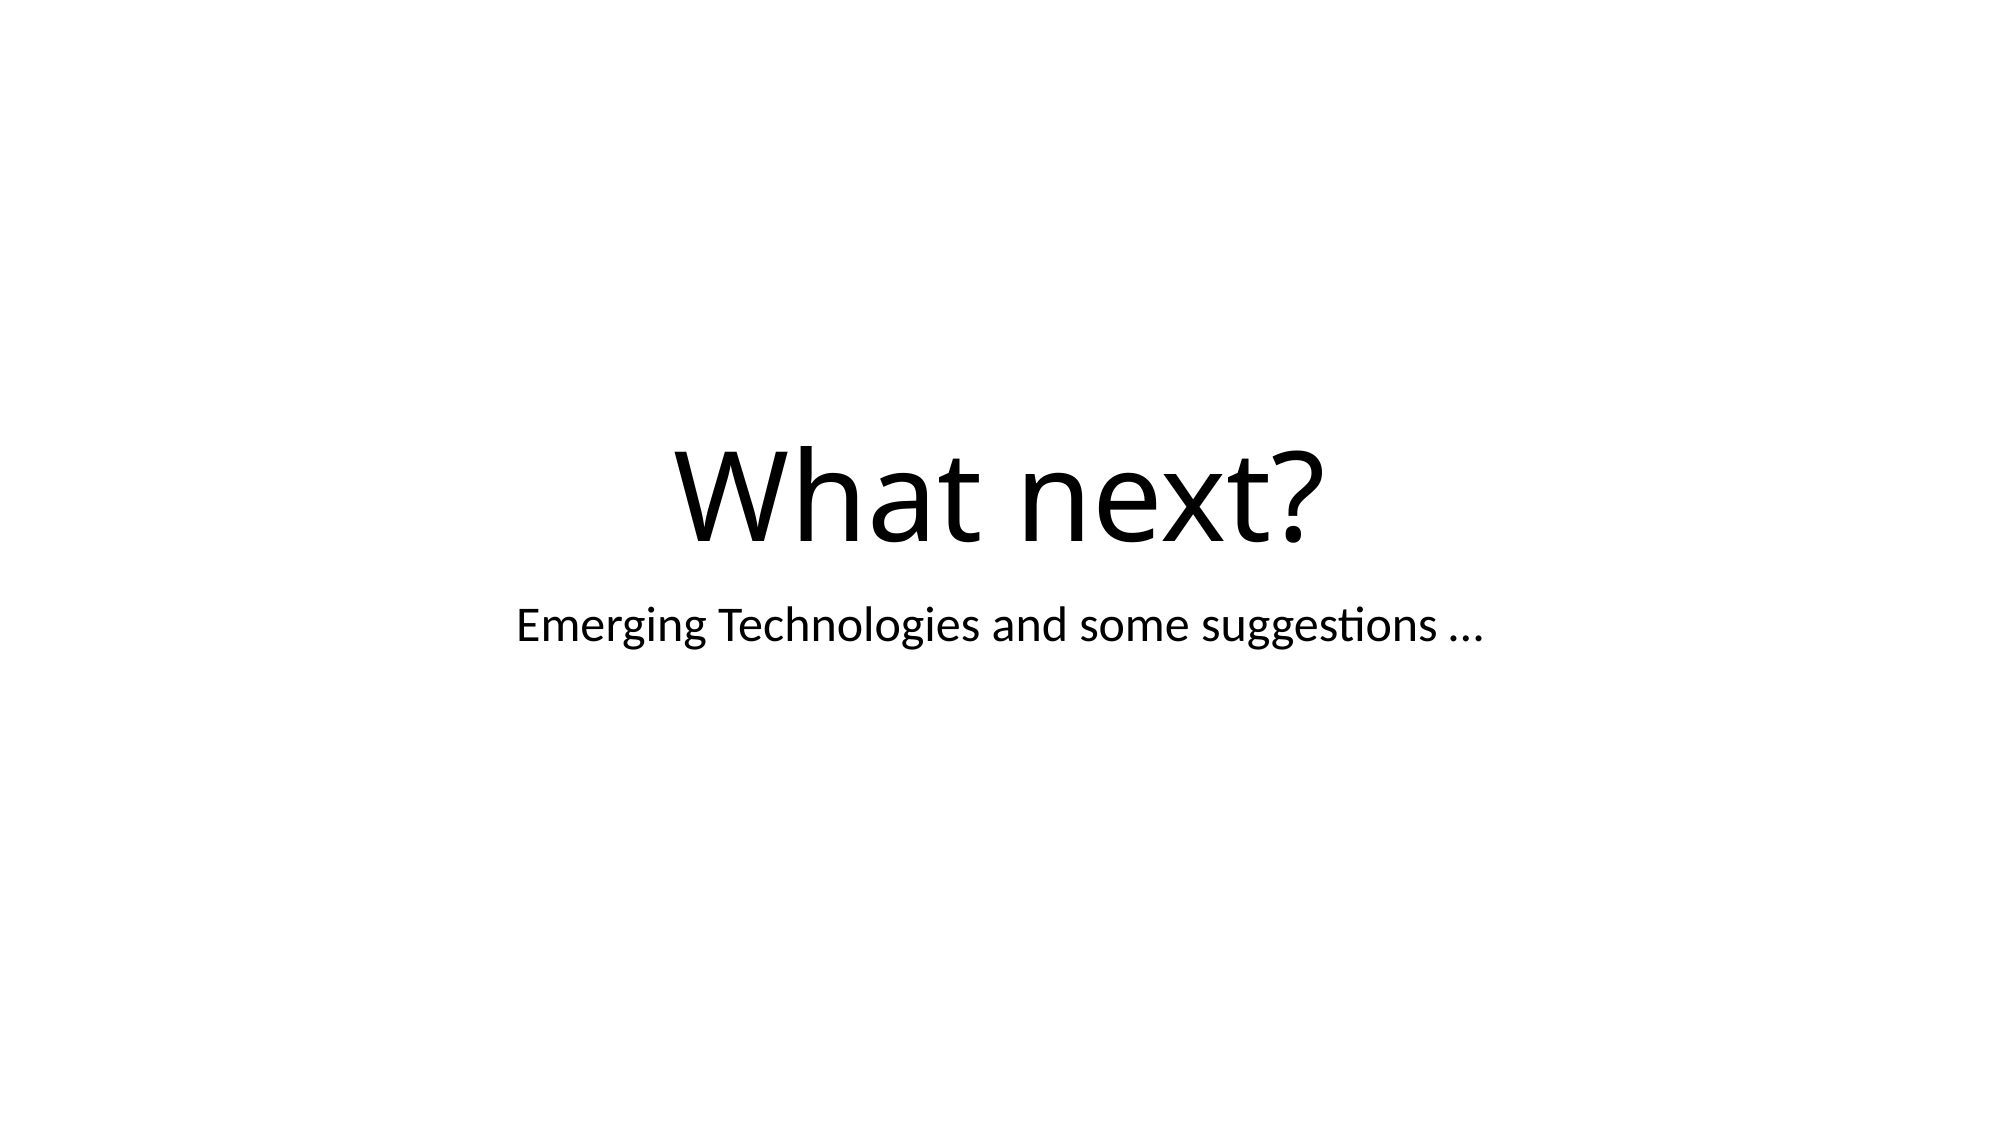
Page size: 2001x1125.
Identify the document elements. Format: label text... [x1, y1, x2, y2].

title What next? [249, 184, 1750, 576]
subtitle Emerging Technologies and some suggestions … [249, 590, 1750, 863]
